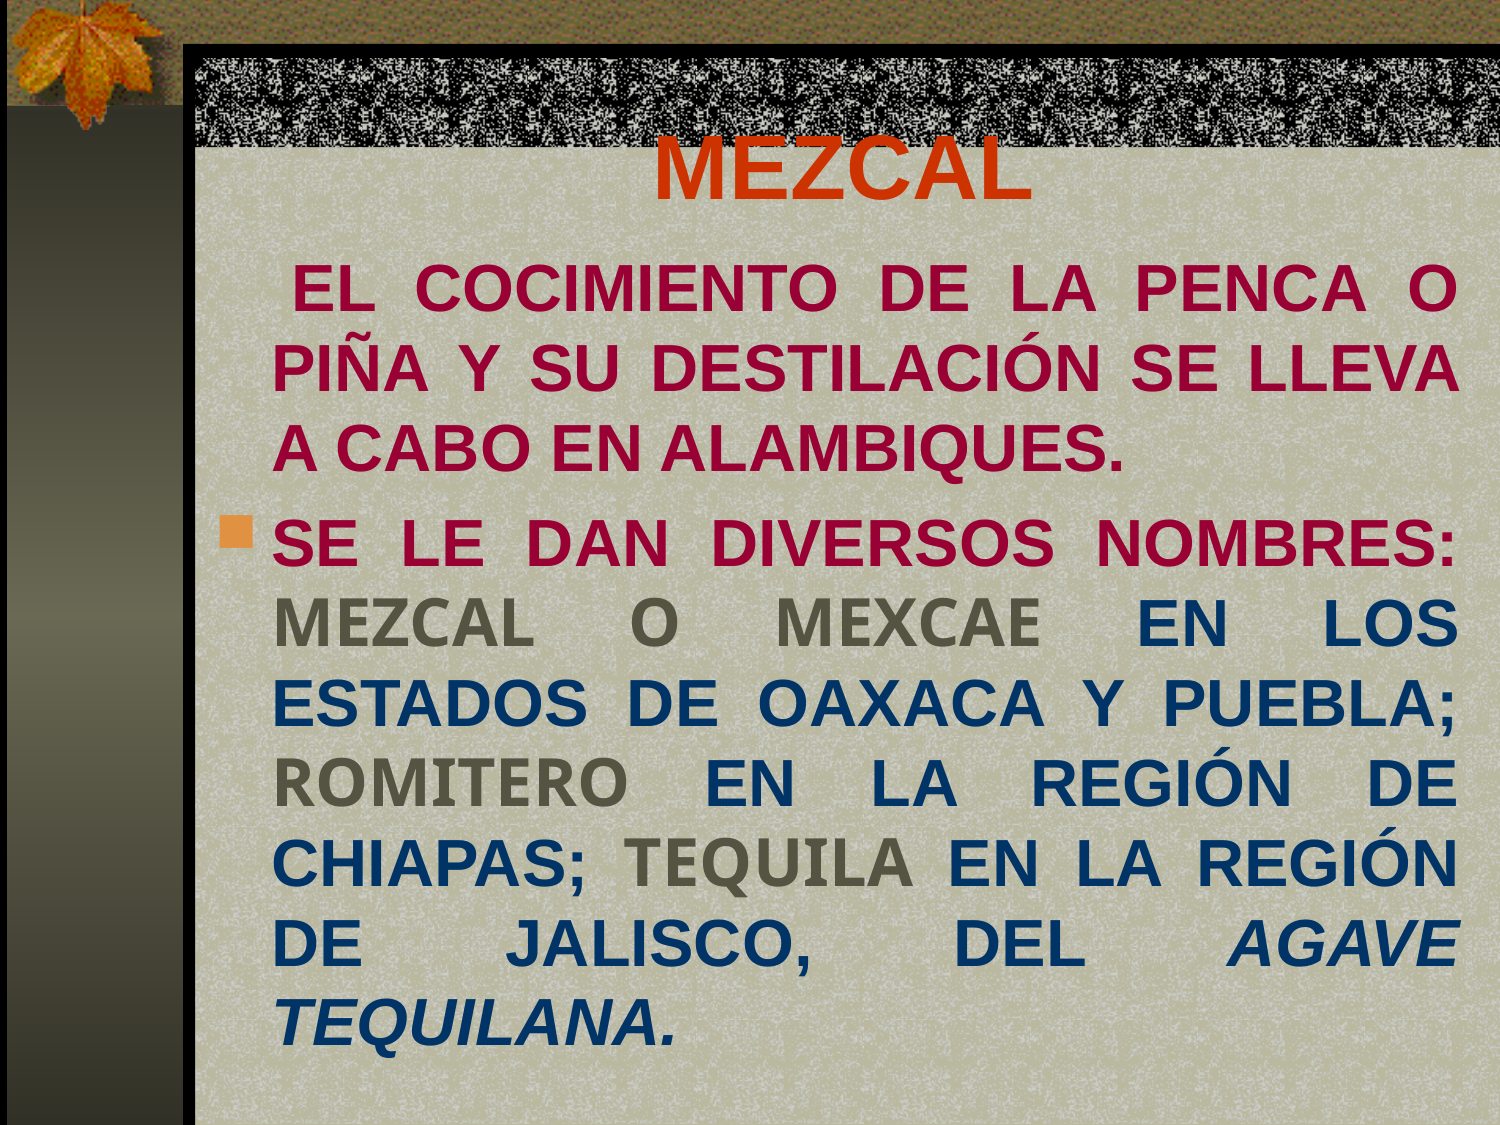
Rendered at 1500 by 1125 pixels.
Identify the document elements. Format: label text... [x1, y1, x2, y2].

picture [196, 58, 1500, 1124]
title MEZCAL [206, 99, 1482, 225]
picture [7, 0, 1500, 130]
list EL COCIMIENTO DE LA PENCA O PIÑA Y SU DESTILACIÓN SE LLEVA A CABO EN ALAMBIQUES. SE LE DAN DIVERSOS NOMBRES: MEZCAL O MEXCAE EN LOS ESTADOS DE OAXACA Y PUEBLA; ROMITERO EN LA REGIÓN DE CHIAPAS; TEQUILA EN LA REGIÓN DE JALISCO, DEL AGAVE TEQUILANA. [200, 237, 1475, 1125]
